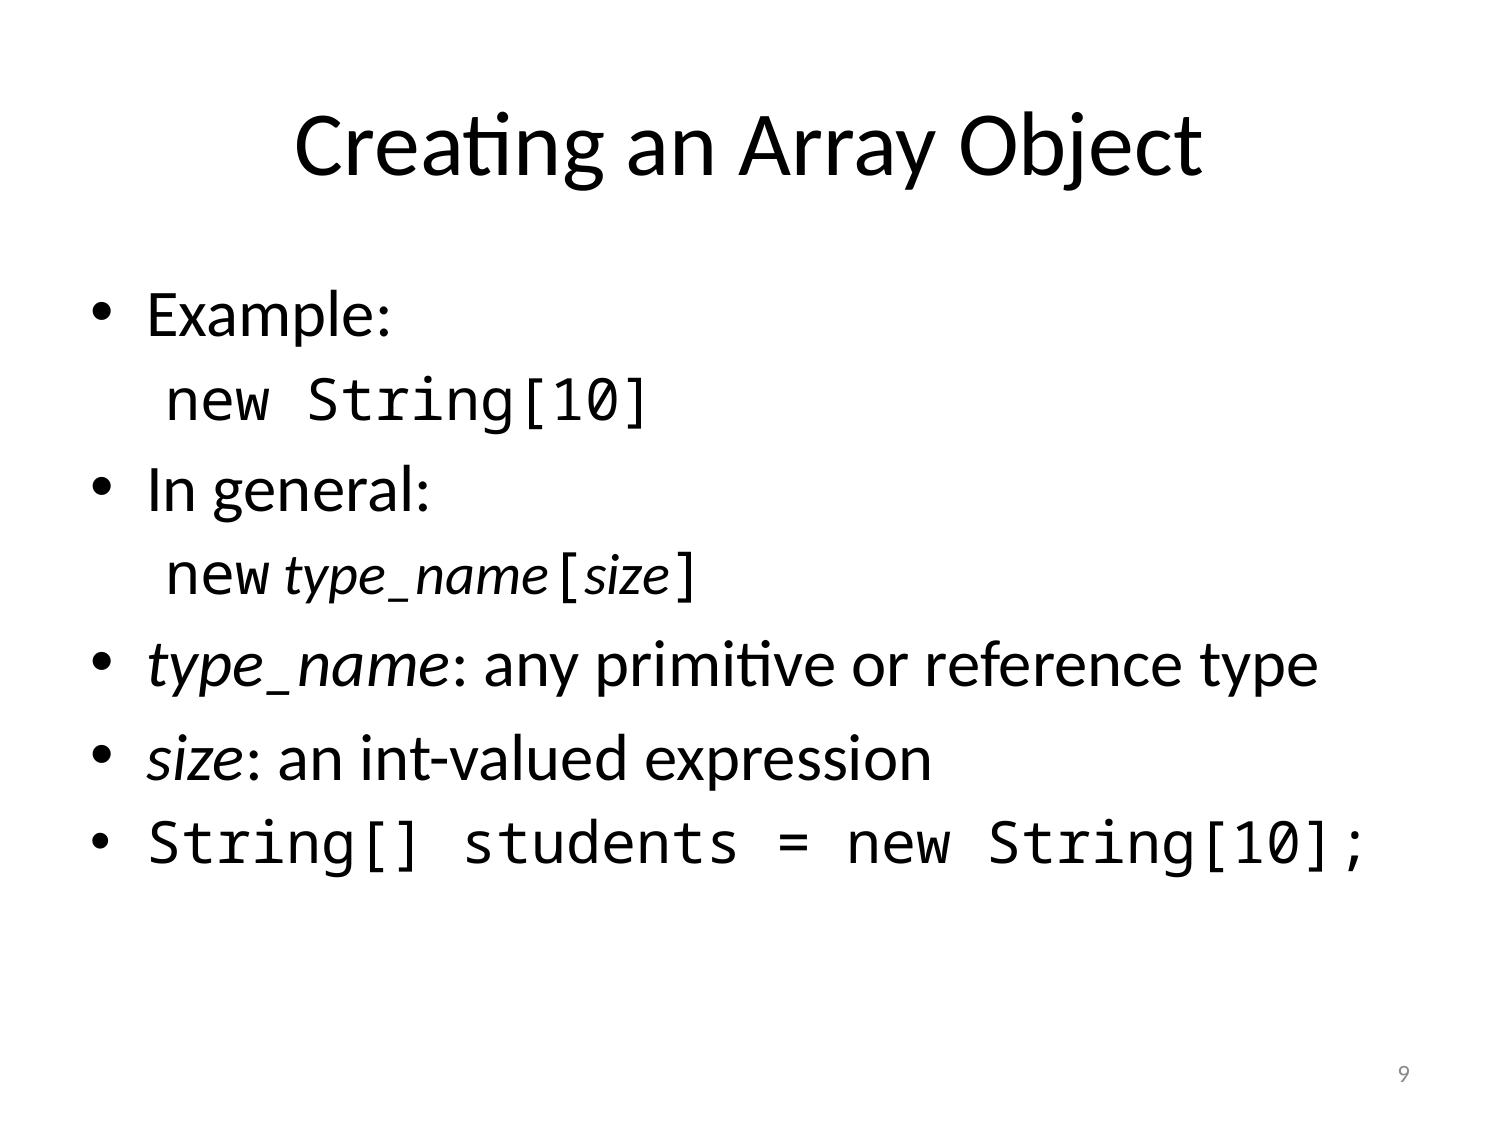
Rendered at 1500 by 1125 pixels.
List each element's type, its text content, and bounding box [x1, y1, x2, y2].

slide_number 9 [1074, 1042, 1425, 1103]
list Example: new String[10] In general: new type_name[size] type_name: any primitive or reference type size: an int-valued expression String[] students = new String[10]; [75, 262, 1425, 1005]
title Creating an Array Object [75, 45, 1425, 233]
